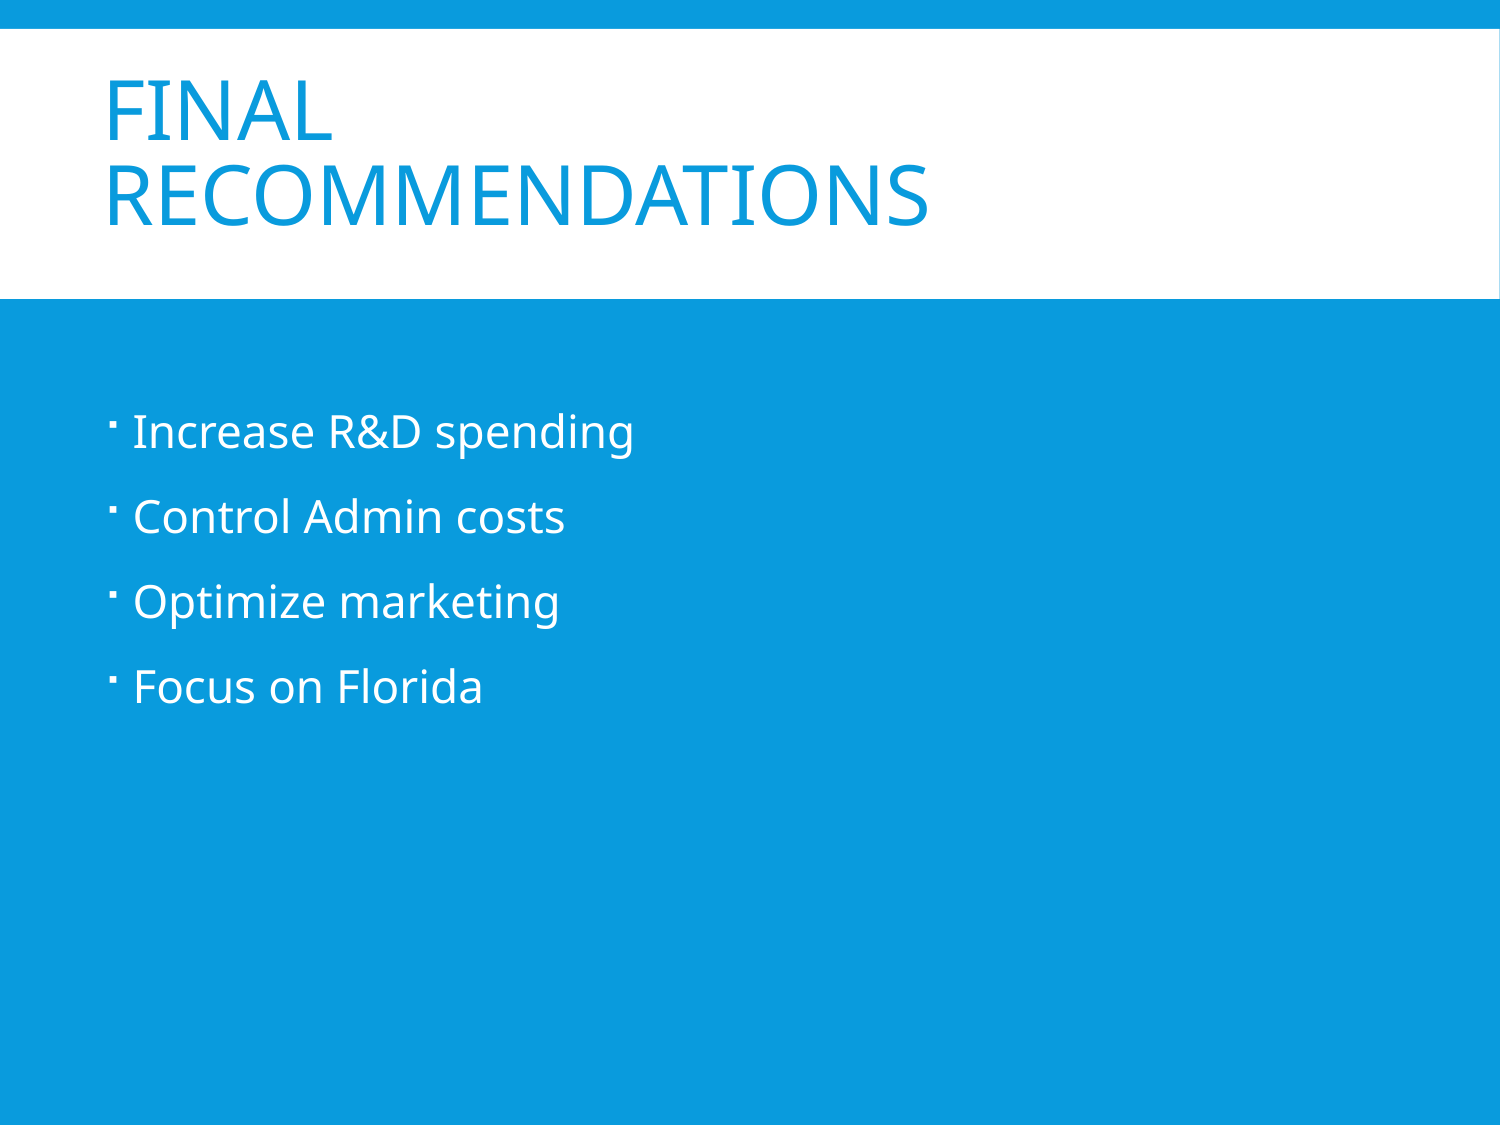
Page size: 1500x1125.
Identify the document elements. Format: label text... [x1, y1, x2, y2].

list Increase R&D spending Control Admin costs Optimize marketing Focus on Florida [87, 317, 1163, 831]
title Final Recommendations [87, 50, 1163, 265]
